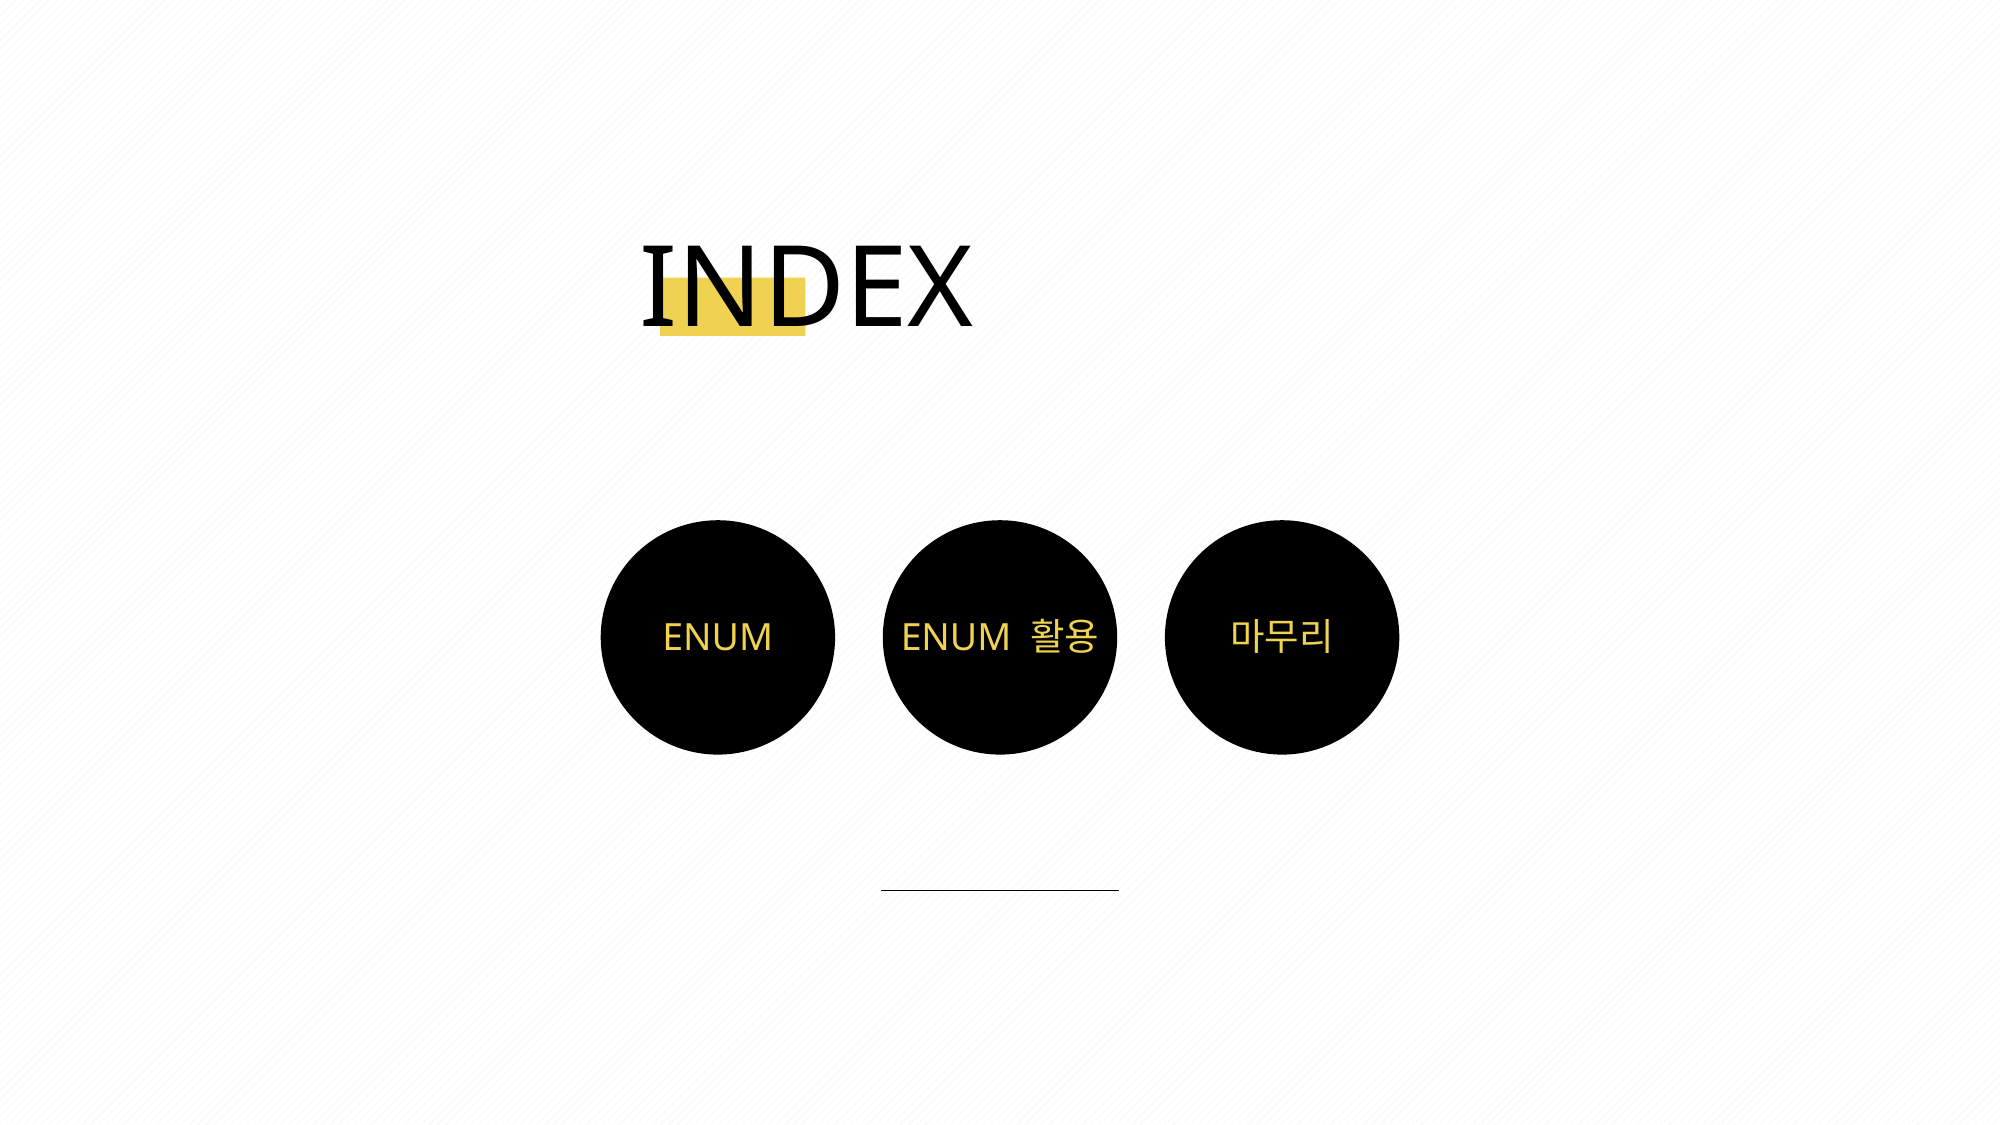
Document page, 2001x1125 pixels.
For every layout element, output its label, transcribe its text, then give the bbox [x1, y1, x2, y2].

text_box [600, 520, 1400, 755]
text_box INDEX [400, 207, 1213, 357]
